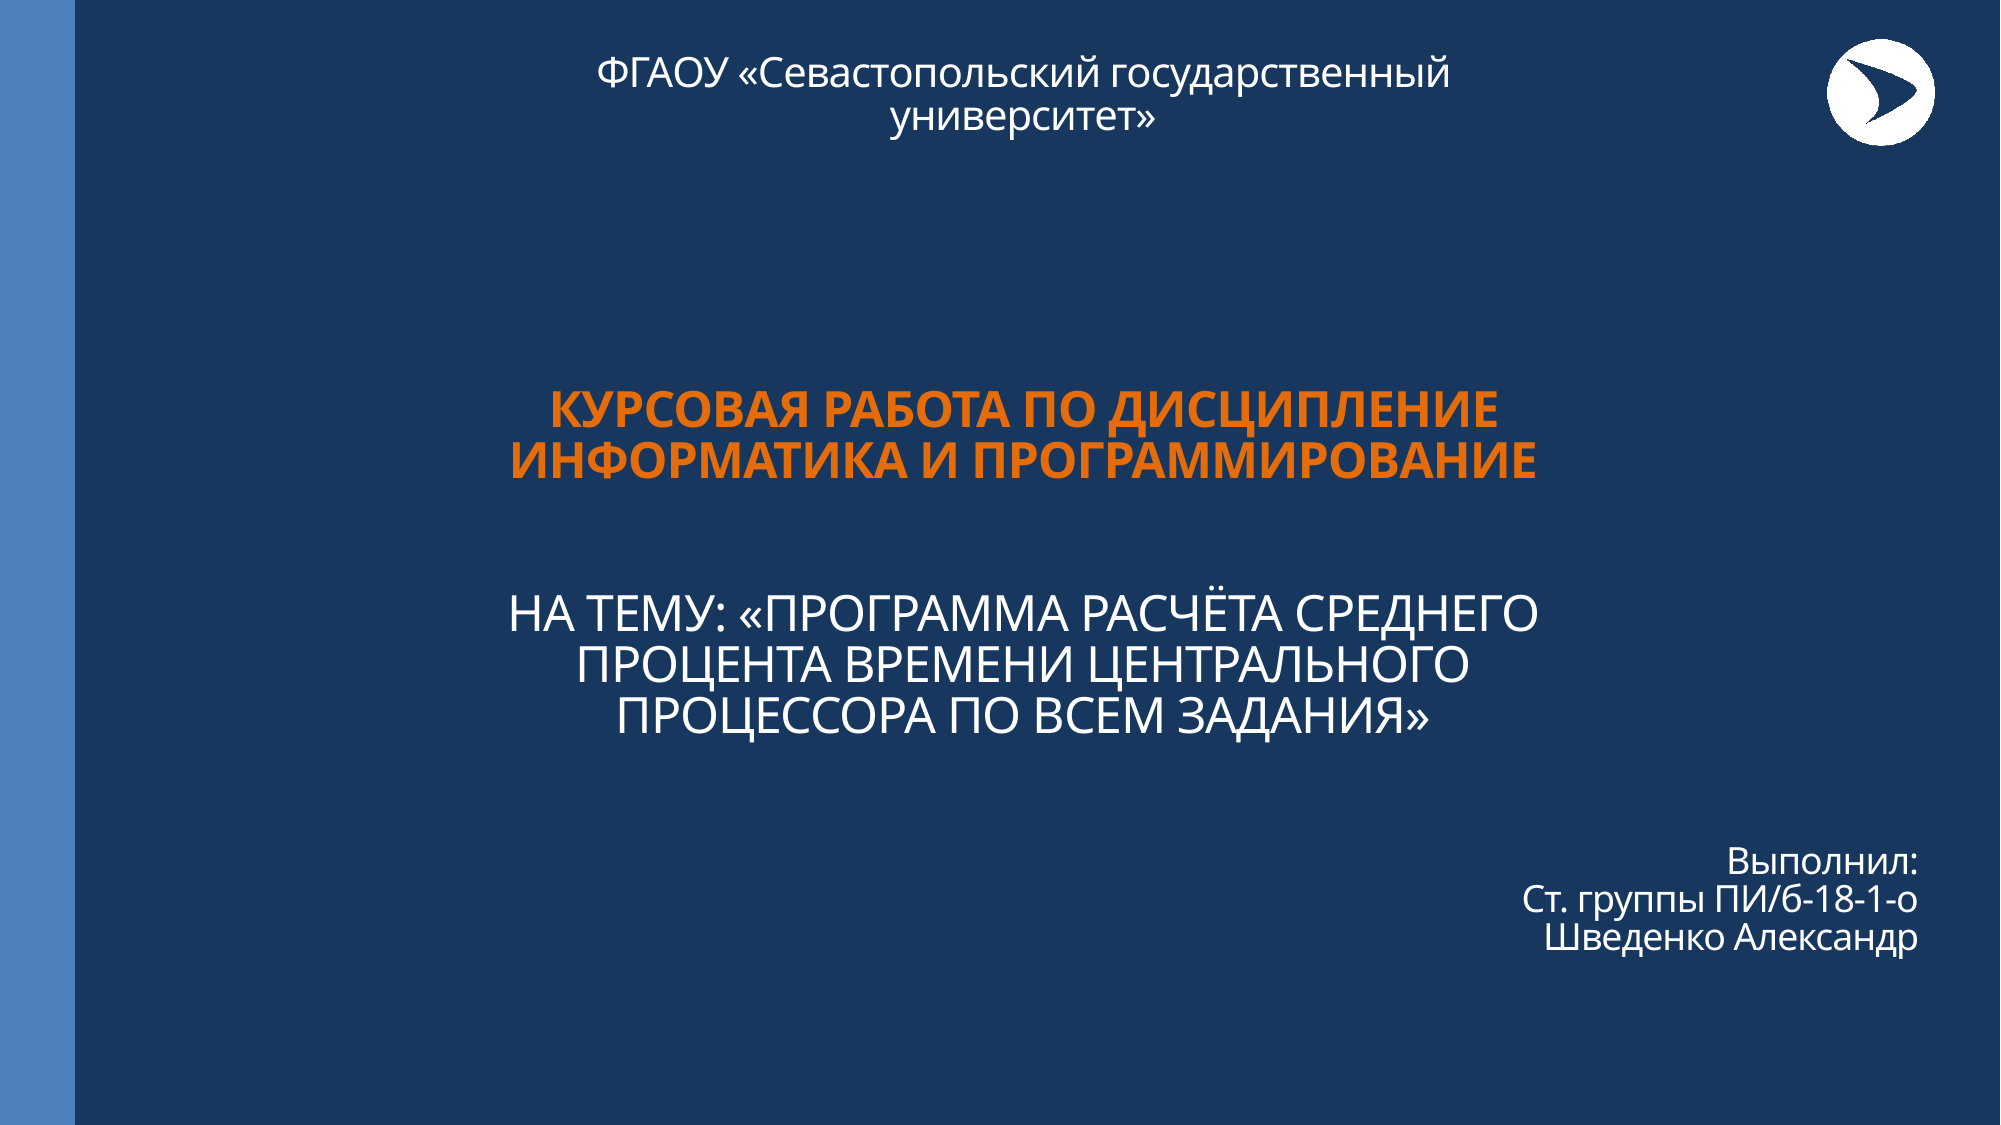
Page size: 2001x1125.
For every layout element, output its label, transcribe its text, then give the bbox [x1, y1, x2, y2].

picture [1827, 39, 1935, 146]
title ФГАОУ «Севастопольский государственный университет» [484, 39, 1563, 147]
text_box Выполнил: Ст. группы ПИ/б-18-1-о Шведенко Александр [1262, 815, 1935, 966]
text_box КУРСОВАЯ РАБОТА ПО ДИСЦИПЛЕНИЕ ИНФОРМАТИКА И ПРОГРАММИРОВАНИЕ НА ТЕМУ: «ПРОГРАММА РАСЧЁТА СРЕДНЕГО ПРОЦЕНТА ВРЕМЕНИ ЦЕНТРАЛЬНОГО ПРОЦЕССОРА ПО ВСЕМ ЗАДАНИЯ» [430, 263, 1617, 752]
